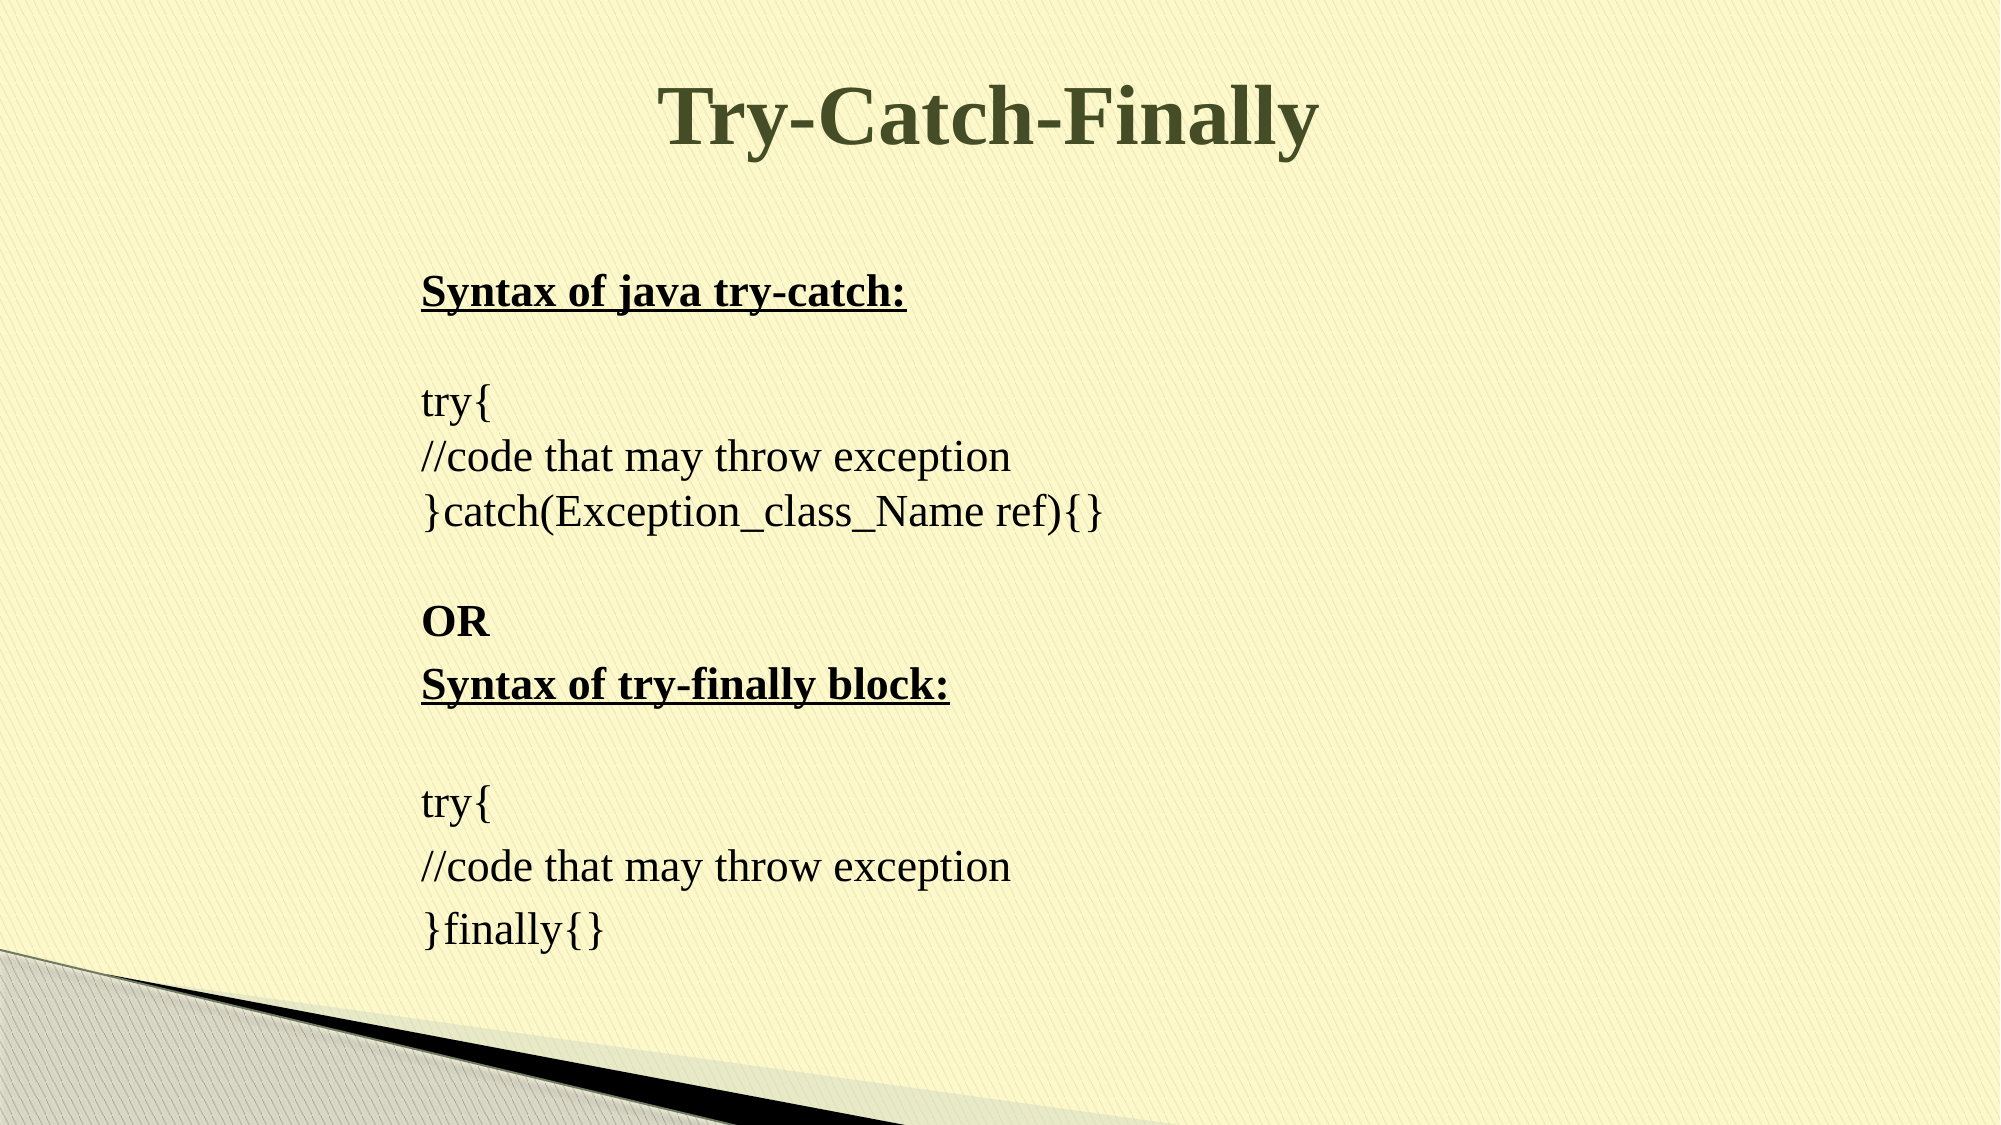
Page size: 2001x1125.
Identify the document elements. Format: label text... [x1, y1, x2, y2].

list Syntax of java try-catch: try{ //code that may throw exception }catch(Exception_class_Name ref){} OR Syntax of try-finally block: try{ //code that may throw exception }finally{} [406, 253, 1845, 962]
title Try-Catch-Finally [137, 50, 1863, 171]
